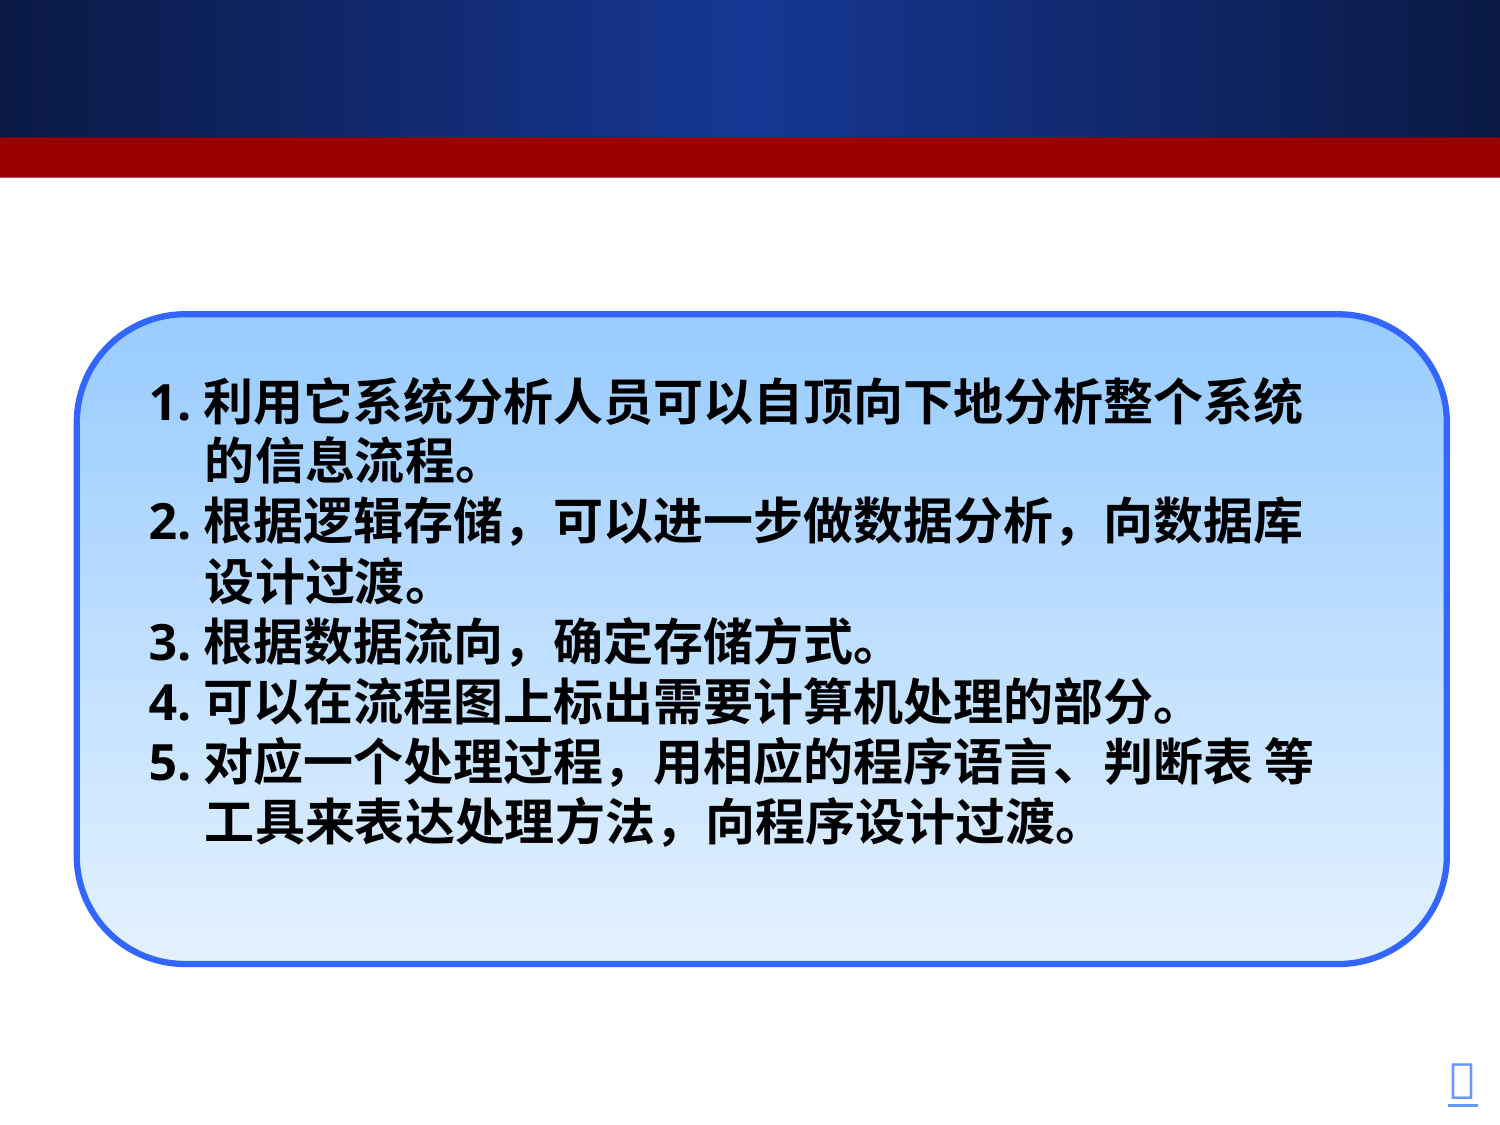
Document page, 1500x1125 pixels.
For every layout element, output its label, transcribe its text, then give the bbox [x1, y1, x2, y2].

title ⑹ DFD的用途 [241, 172, 1165, 261]
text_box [76, 314, 1448, 965]
text_box  [1432, 1034, 1493, 1125]
